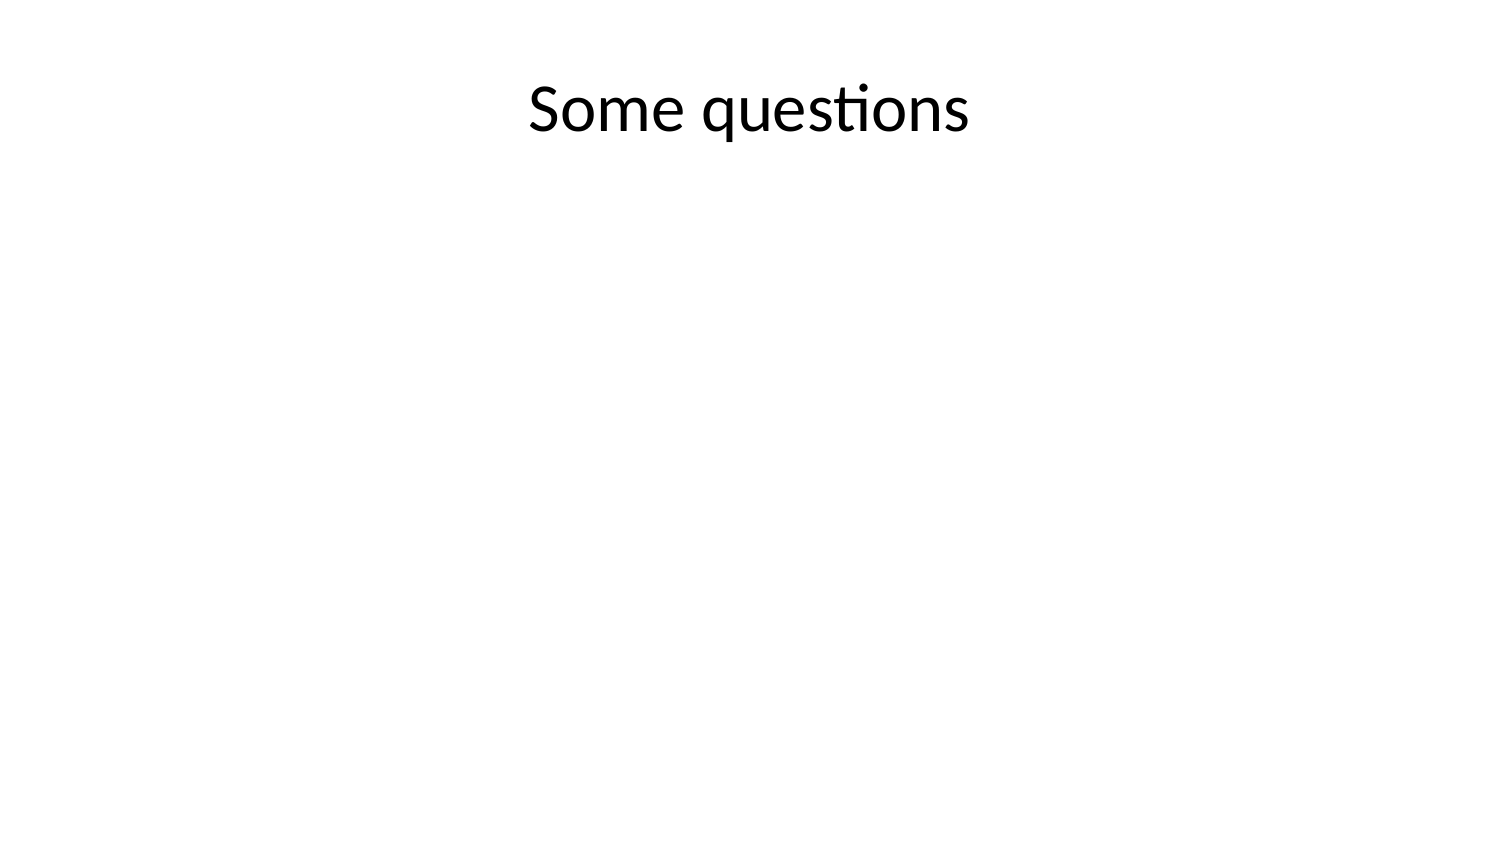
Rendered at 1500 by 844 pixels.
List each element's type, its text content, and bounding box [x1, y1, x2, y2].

title Some questions [75, 33, 1425, 175]
